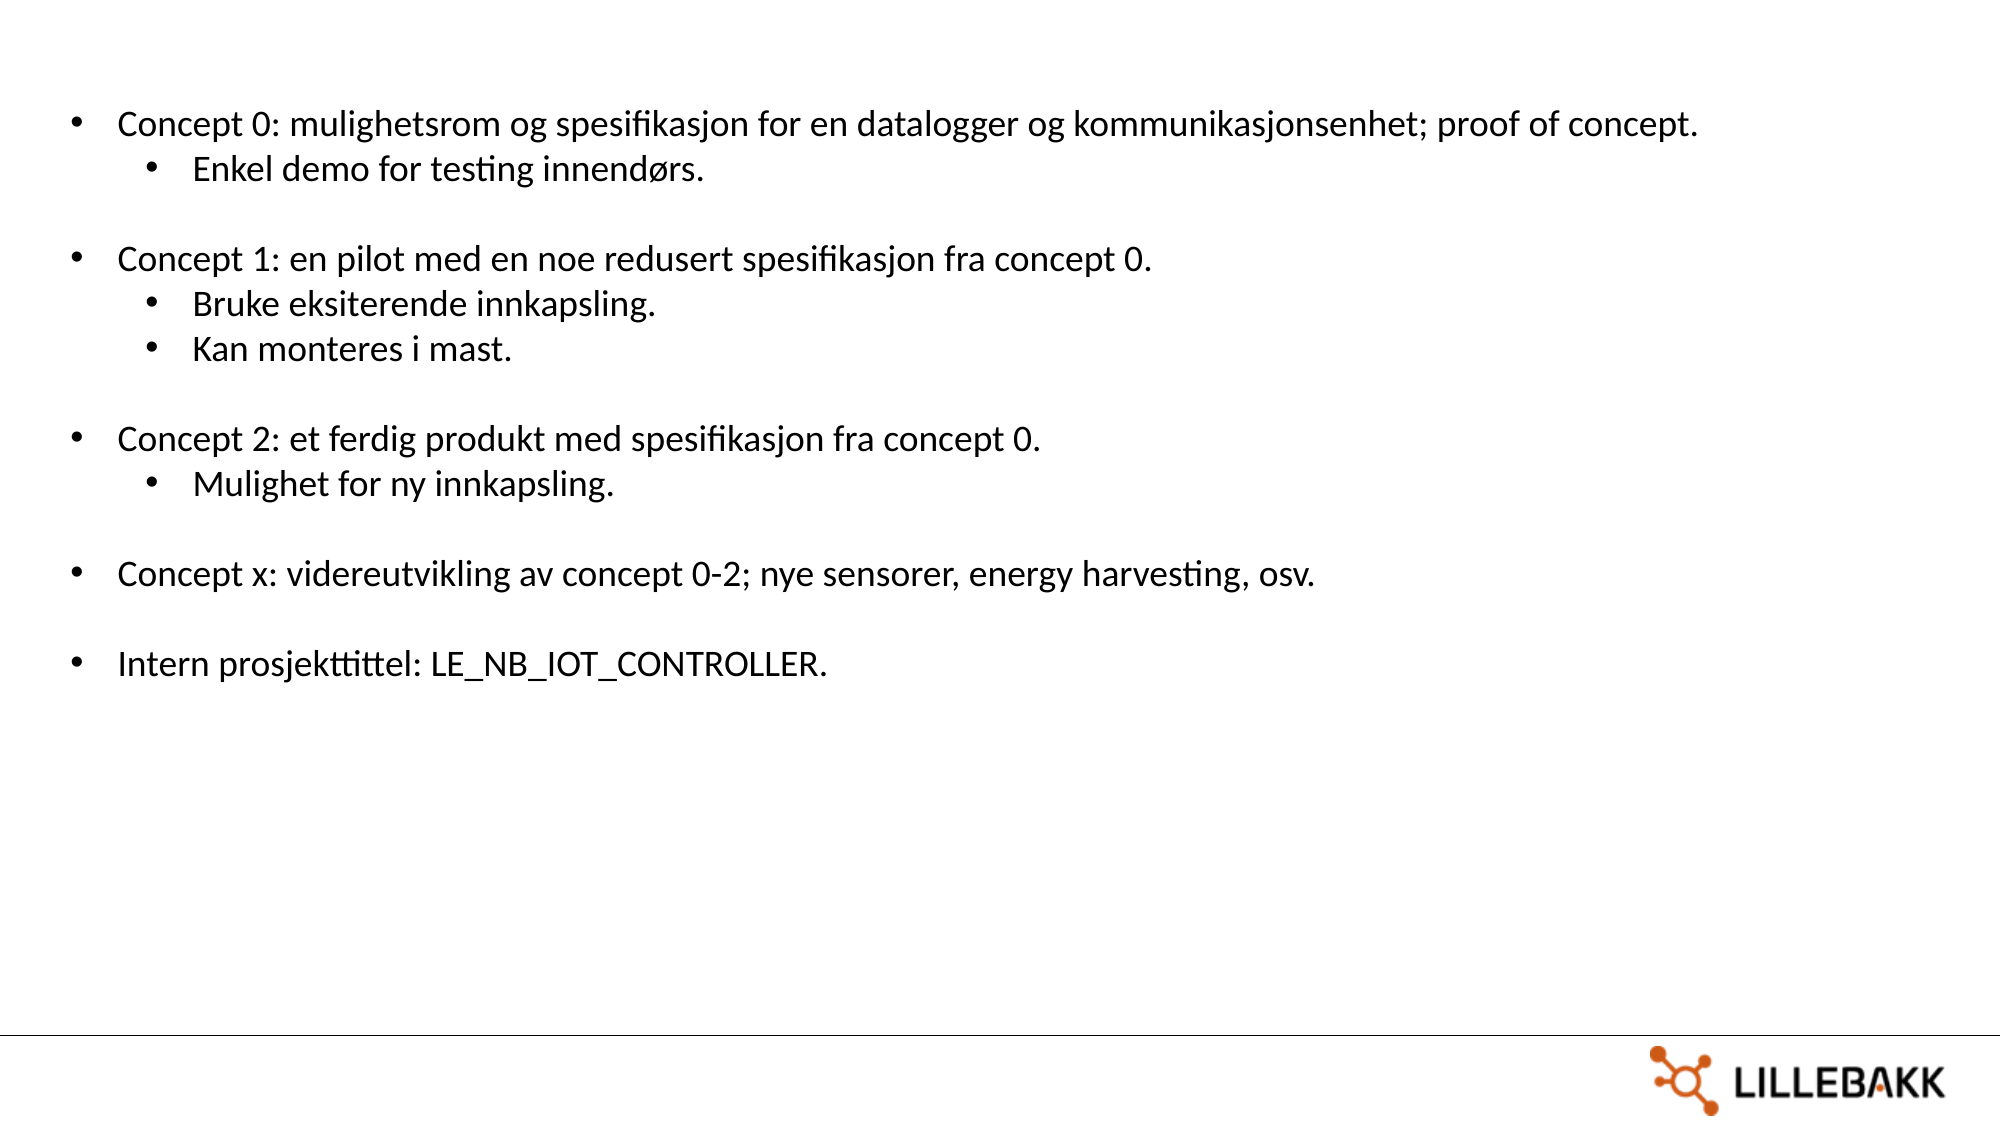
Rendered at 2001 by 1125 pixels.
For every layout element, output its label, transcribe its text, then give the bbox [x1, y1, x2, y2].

text_box Concept 0: mulighetsrom og spesifikasjon for en datalogger og kommunikasjonsenhet; proof of concept. Enkel demo for testing innendørs. Concept 1: en pilot med en noe redusert spesifikasjon fra concept 0. Bruke eksiterende innkapsling. Kan monteres i mast. Concept 2: et ferdig produkt med spesifikasjon fra concept 0. Mulighet for ny innkapsling. Concept x: videreutvikling av concept 0-2; nye sensorer, energy harvesting, osv. Intern prosjekttittel: LE_NB_IOT_CONTROLLER. [55, 91, 1949, 692]
picture [1650, 1046, 1947, 1116]
